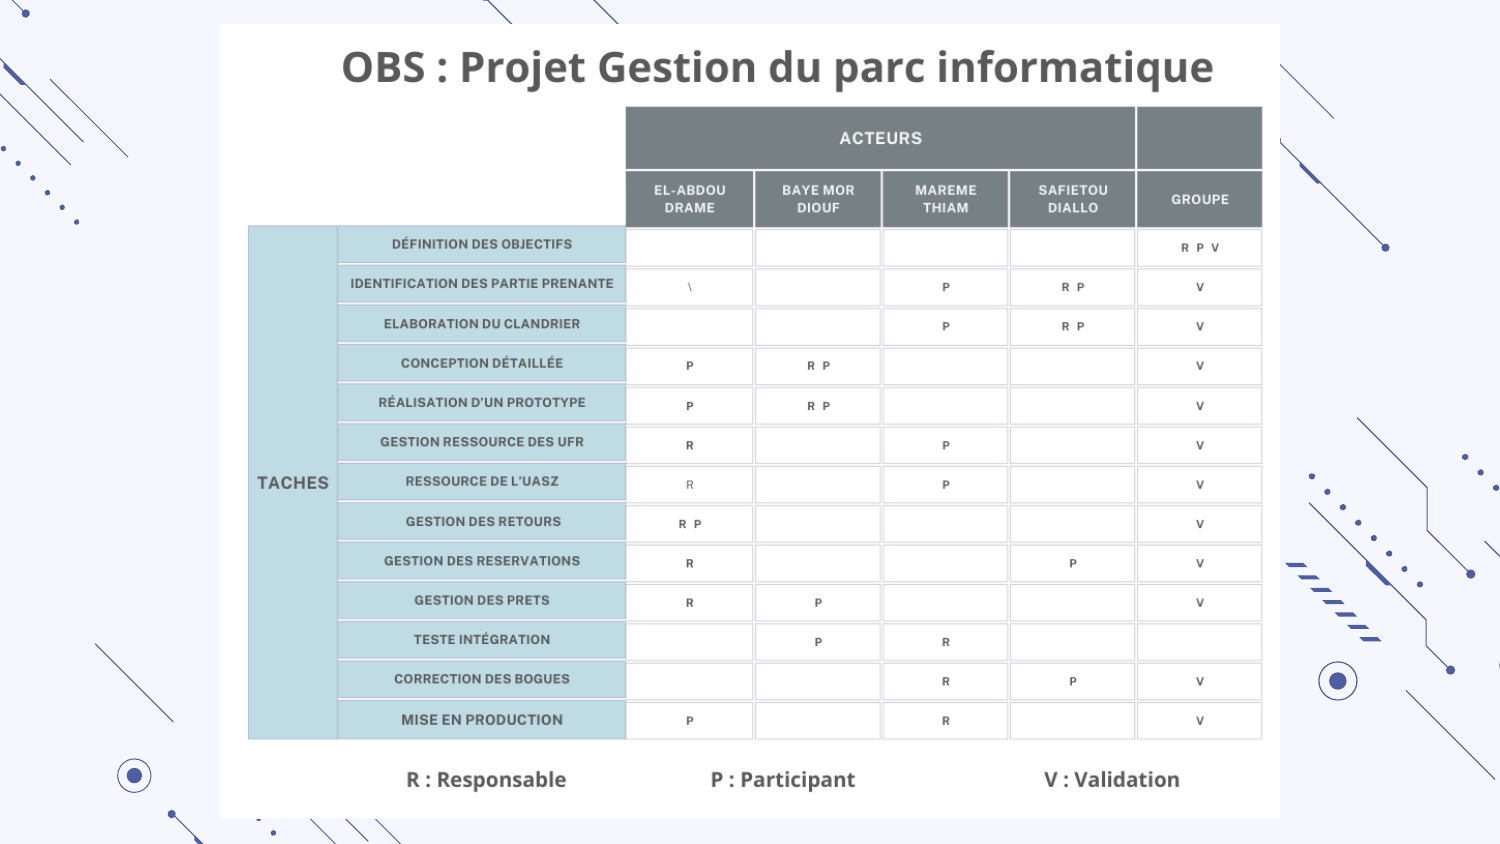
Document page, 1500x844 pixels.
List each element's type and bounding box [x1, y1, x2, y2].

picture [220, 24, 1280, 819]
text_box [1285, 417, 1500, 781]
